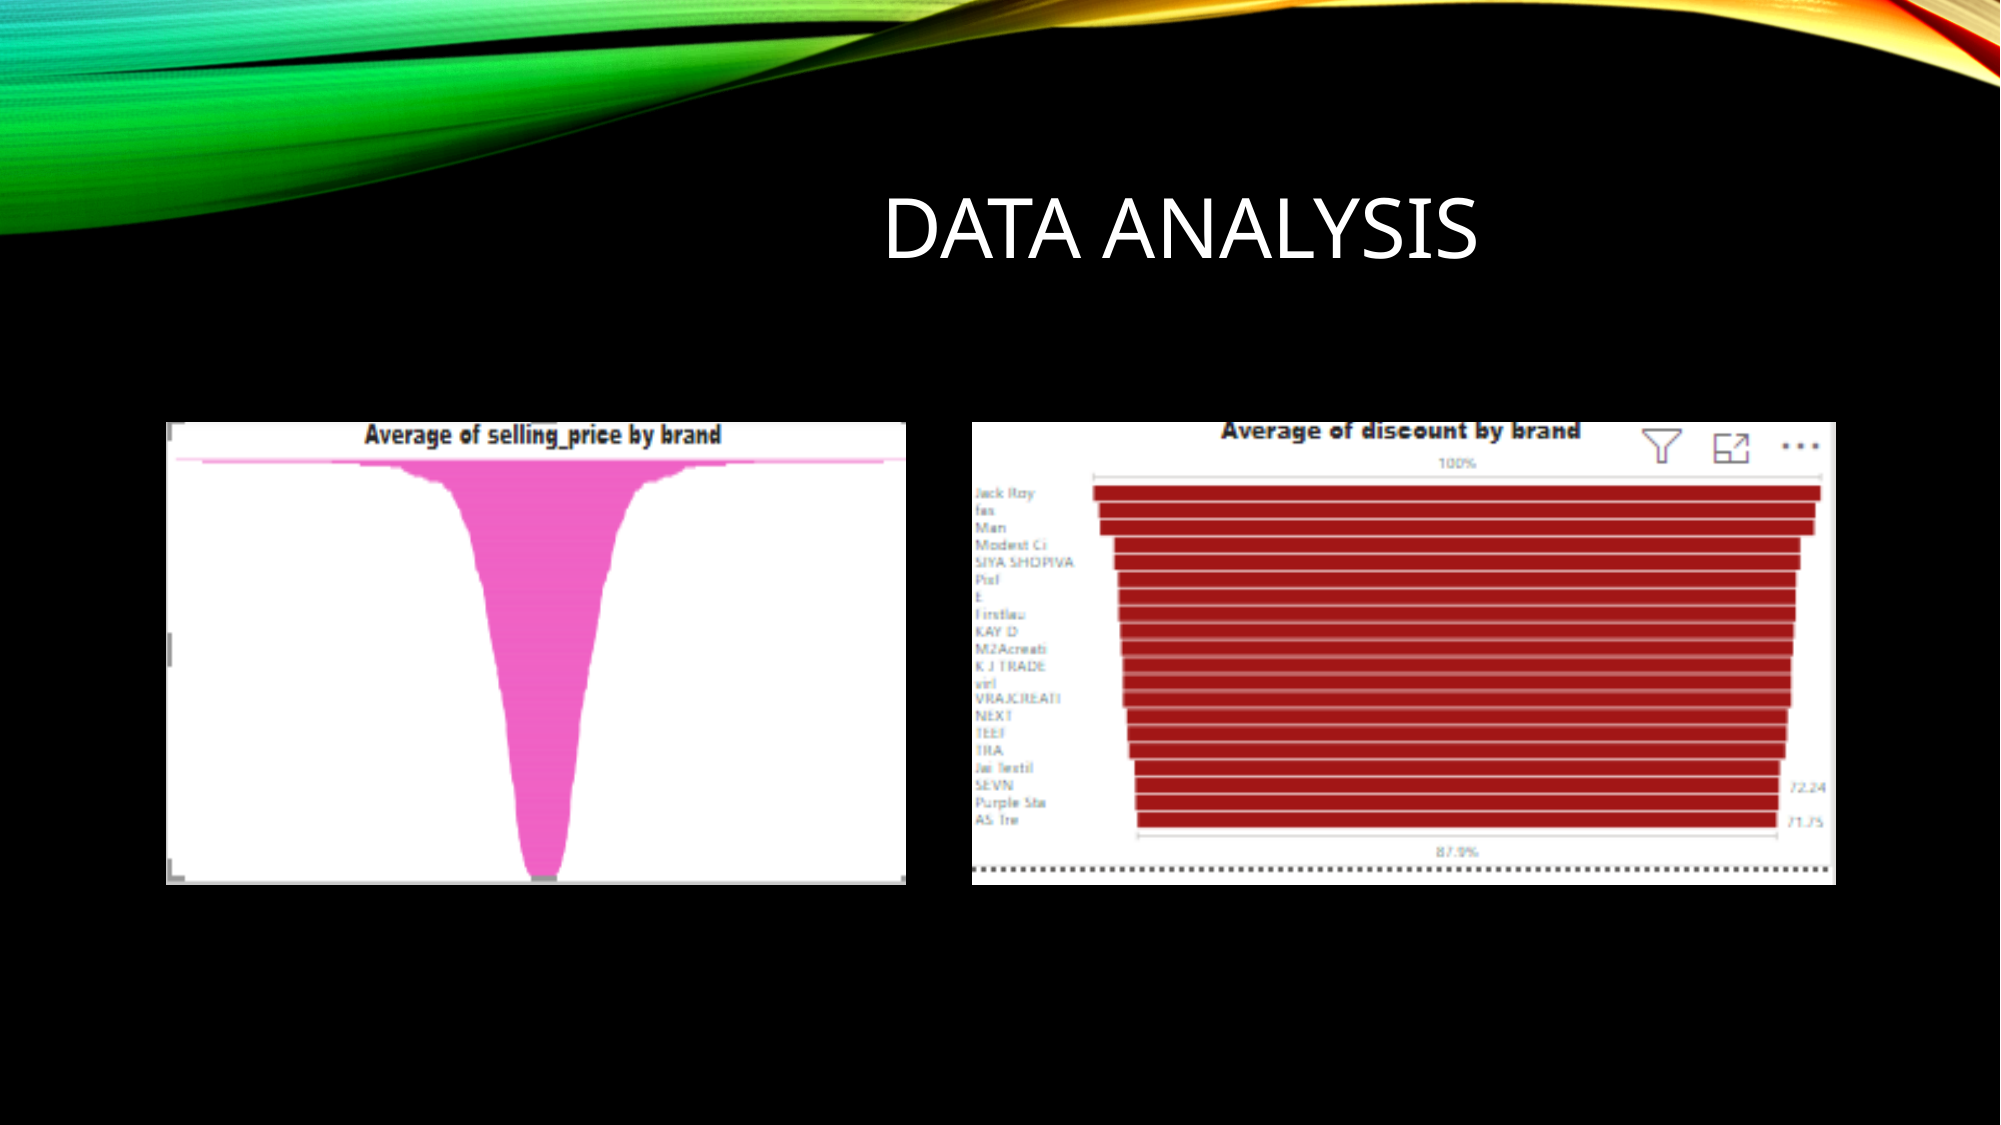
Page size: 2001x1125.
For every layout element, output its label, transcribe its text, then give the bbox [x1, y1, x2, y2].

picture [0, 0, 2000, 237]
title Data Analysis [474, 125, 1888, 338]
picture [972, 421, 1836, 885]
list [166, 421, 906, 885]
